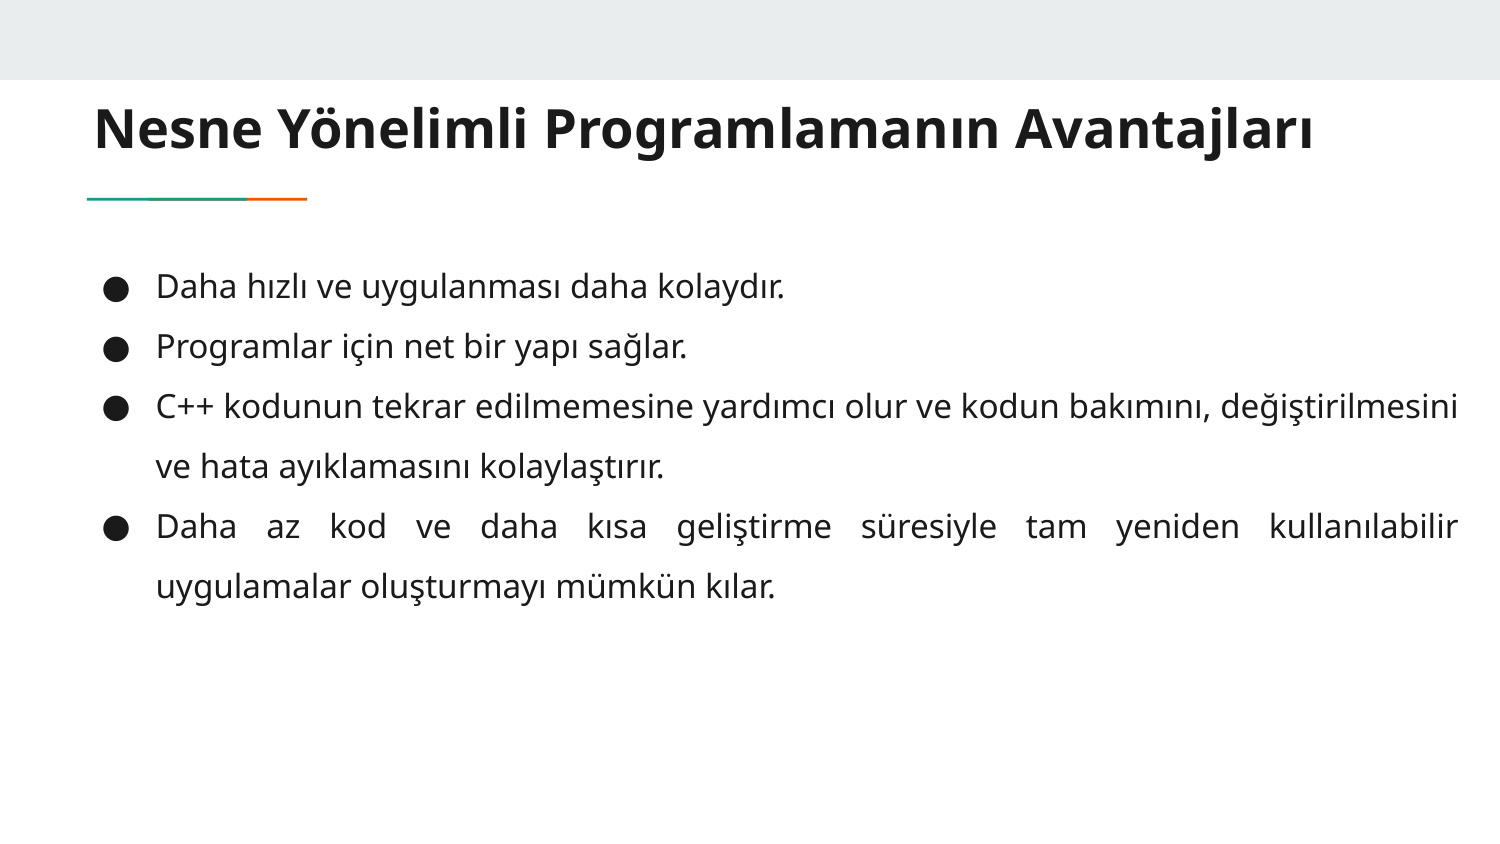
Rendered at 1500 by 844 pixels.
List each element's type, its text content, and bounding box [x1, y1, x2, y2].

title Daha hızlı ve uygulanması daha kolaydır. Programlar için net bir yapı sağlar. C++ kodunun tekrar edilmemesine yardımcı olur ve kodun bakımını, değiştirilmesini ve hata ayıklamasını kolaylaştırır. Daha az kod ve daha kısa geliştirme süresiyle tam yeniden kullanılabilir uygulamalar oluşturmayı mümkün kılar. [65, 267, 1476, 643]
title Nesne Yönelimli Programlamanın Avantajları [78, 79, 1476, 196]
